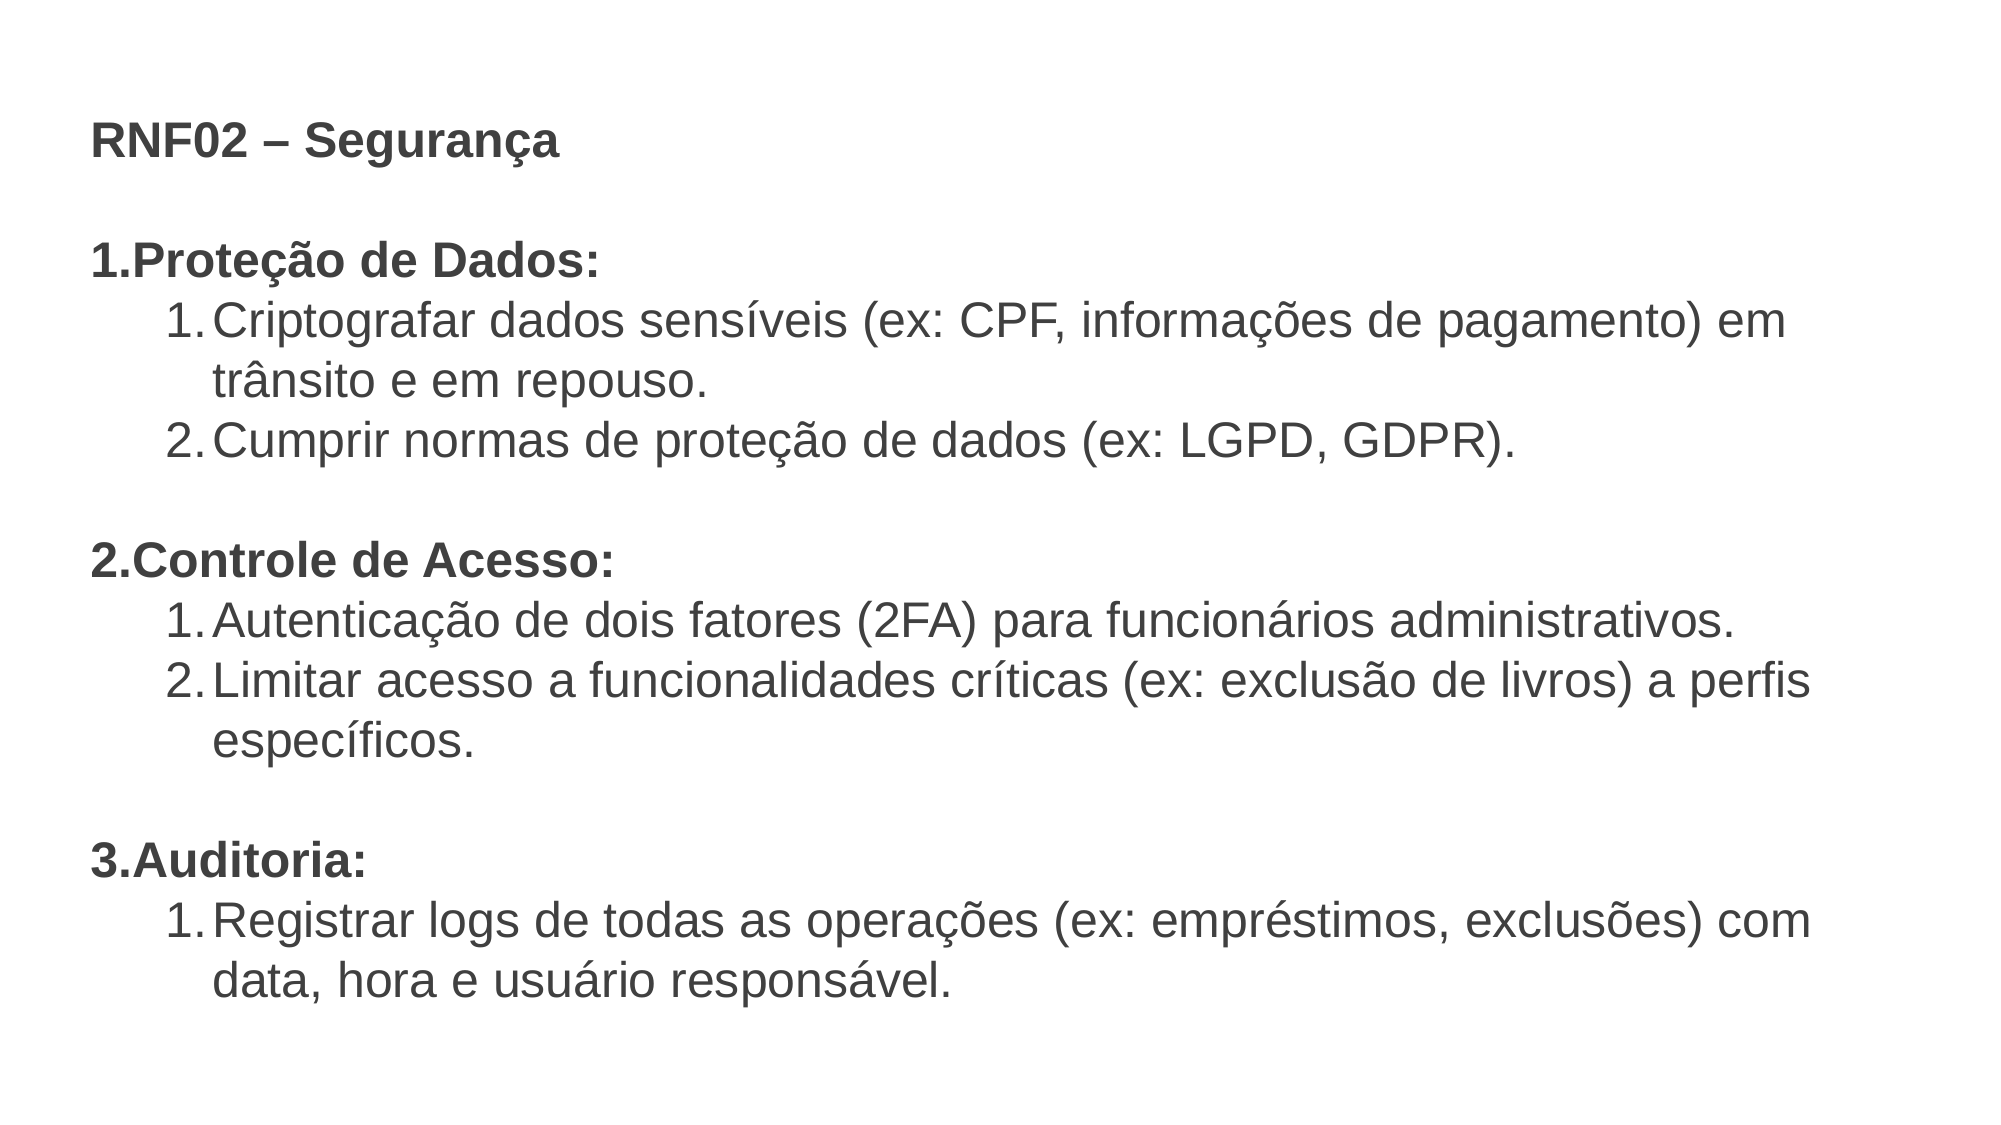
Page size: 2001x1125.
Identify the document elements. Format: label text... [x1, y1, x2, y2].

text_box RNF02 – Segurança Proteção de Dados: Criptografar dados sensíveis (ex: CPF, informações de pagamento) em trânsito e em repouso. Cumprir normas de proteção de dados (ex: LGPD, GDPR). Controle de Acesso: Autenticação de dois fatores (2FA) para funcionários administrativos. Limitar acesso a funcionalidades críticas (ex: exclusão de livros) a perfis específicos. Auditoria: Registrar logs de todas as operações (ex: empréstimos, exclusões) com data, hora e usuário responsável. [75, 100, 1925, 1016]
